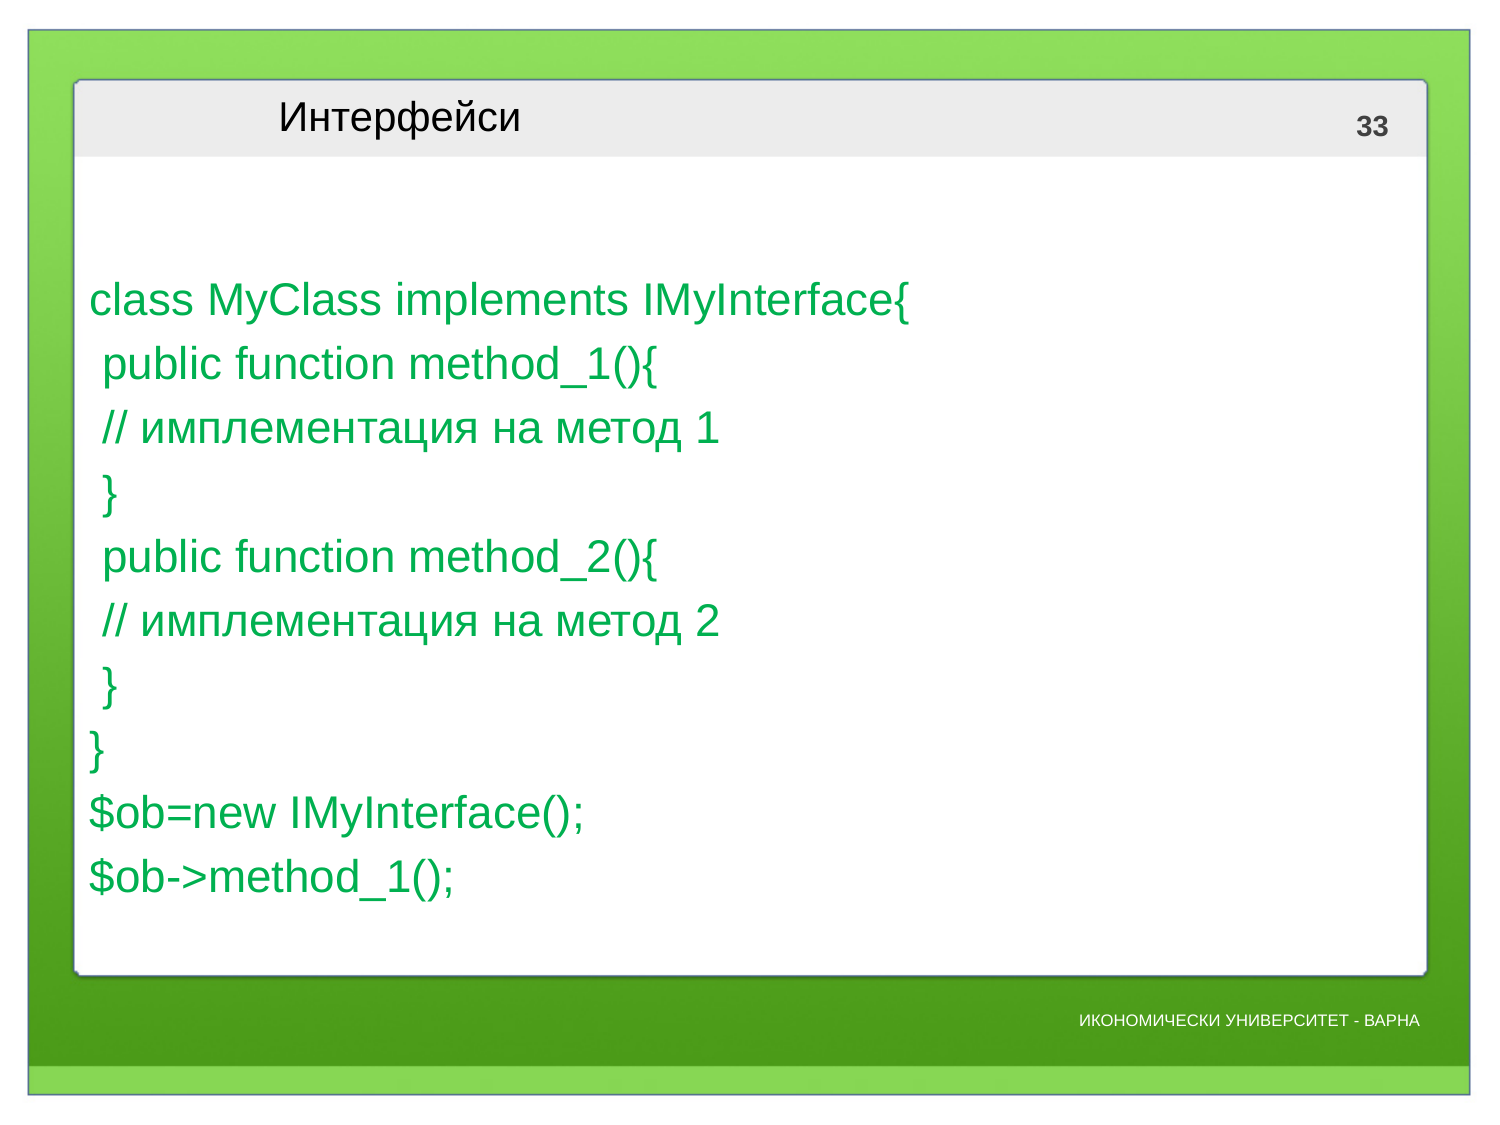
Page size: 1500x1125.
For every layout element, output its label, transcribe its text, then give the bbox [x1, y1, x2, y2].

title Интерфейси [74, 74, 726, 156]
picture [0, 0, 1500, 1125]
list class MyClass implements IMyInterface{ public function method_1(){ // имплементация на метод 1 } public function method_2(){ // имплементация на метод 2 } } $ob=new IMyInterface(); $ob->method_1(); [75, 262, 1425, 1005]
